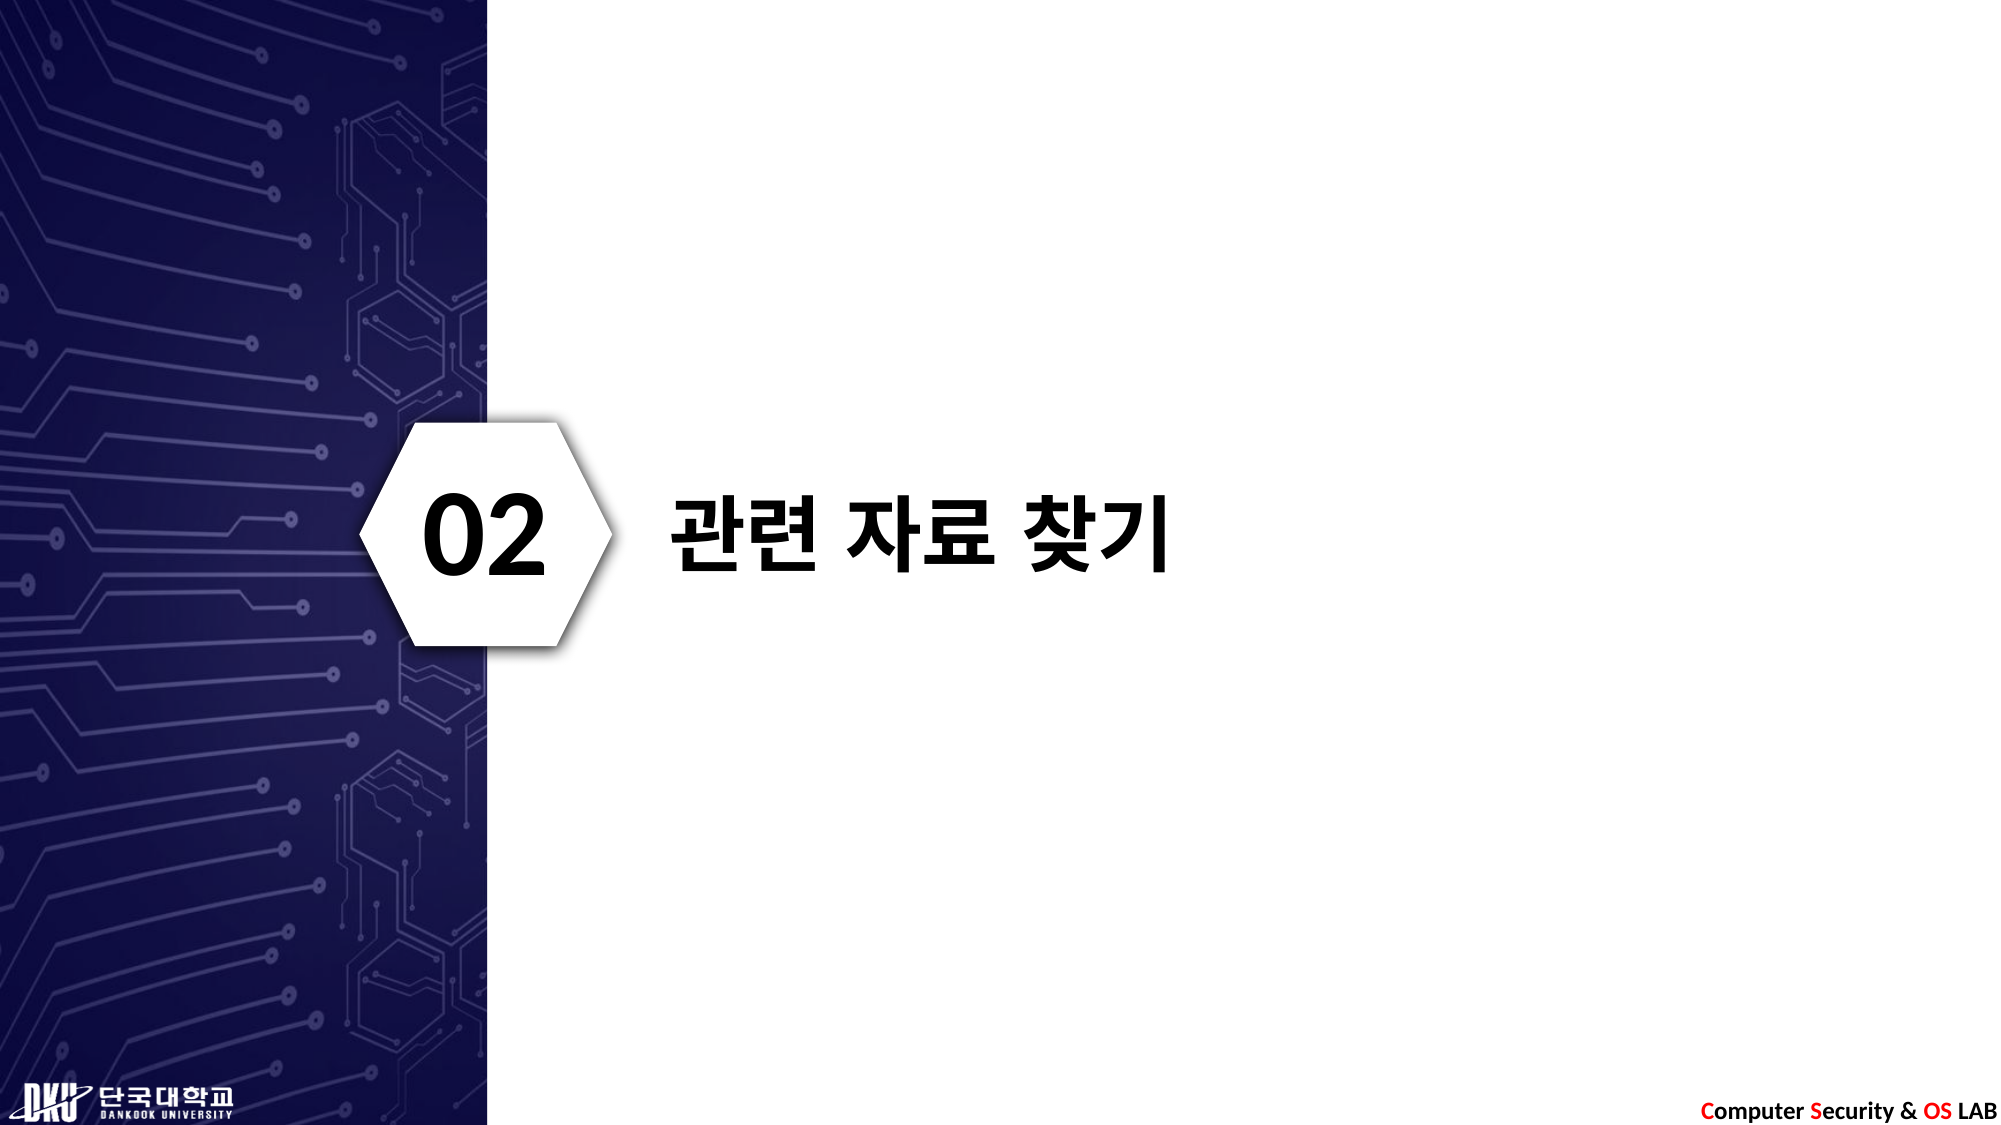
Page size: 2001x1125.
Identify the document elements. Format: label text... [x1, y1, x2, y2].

picture [2, 984, 240, 1125]
list 02 [407, 459, 595, 610]
list 관련 자료 찾기 [654, 474, 1892, 595]
